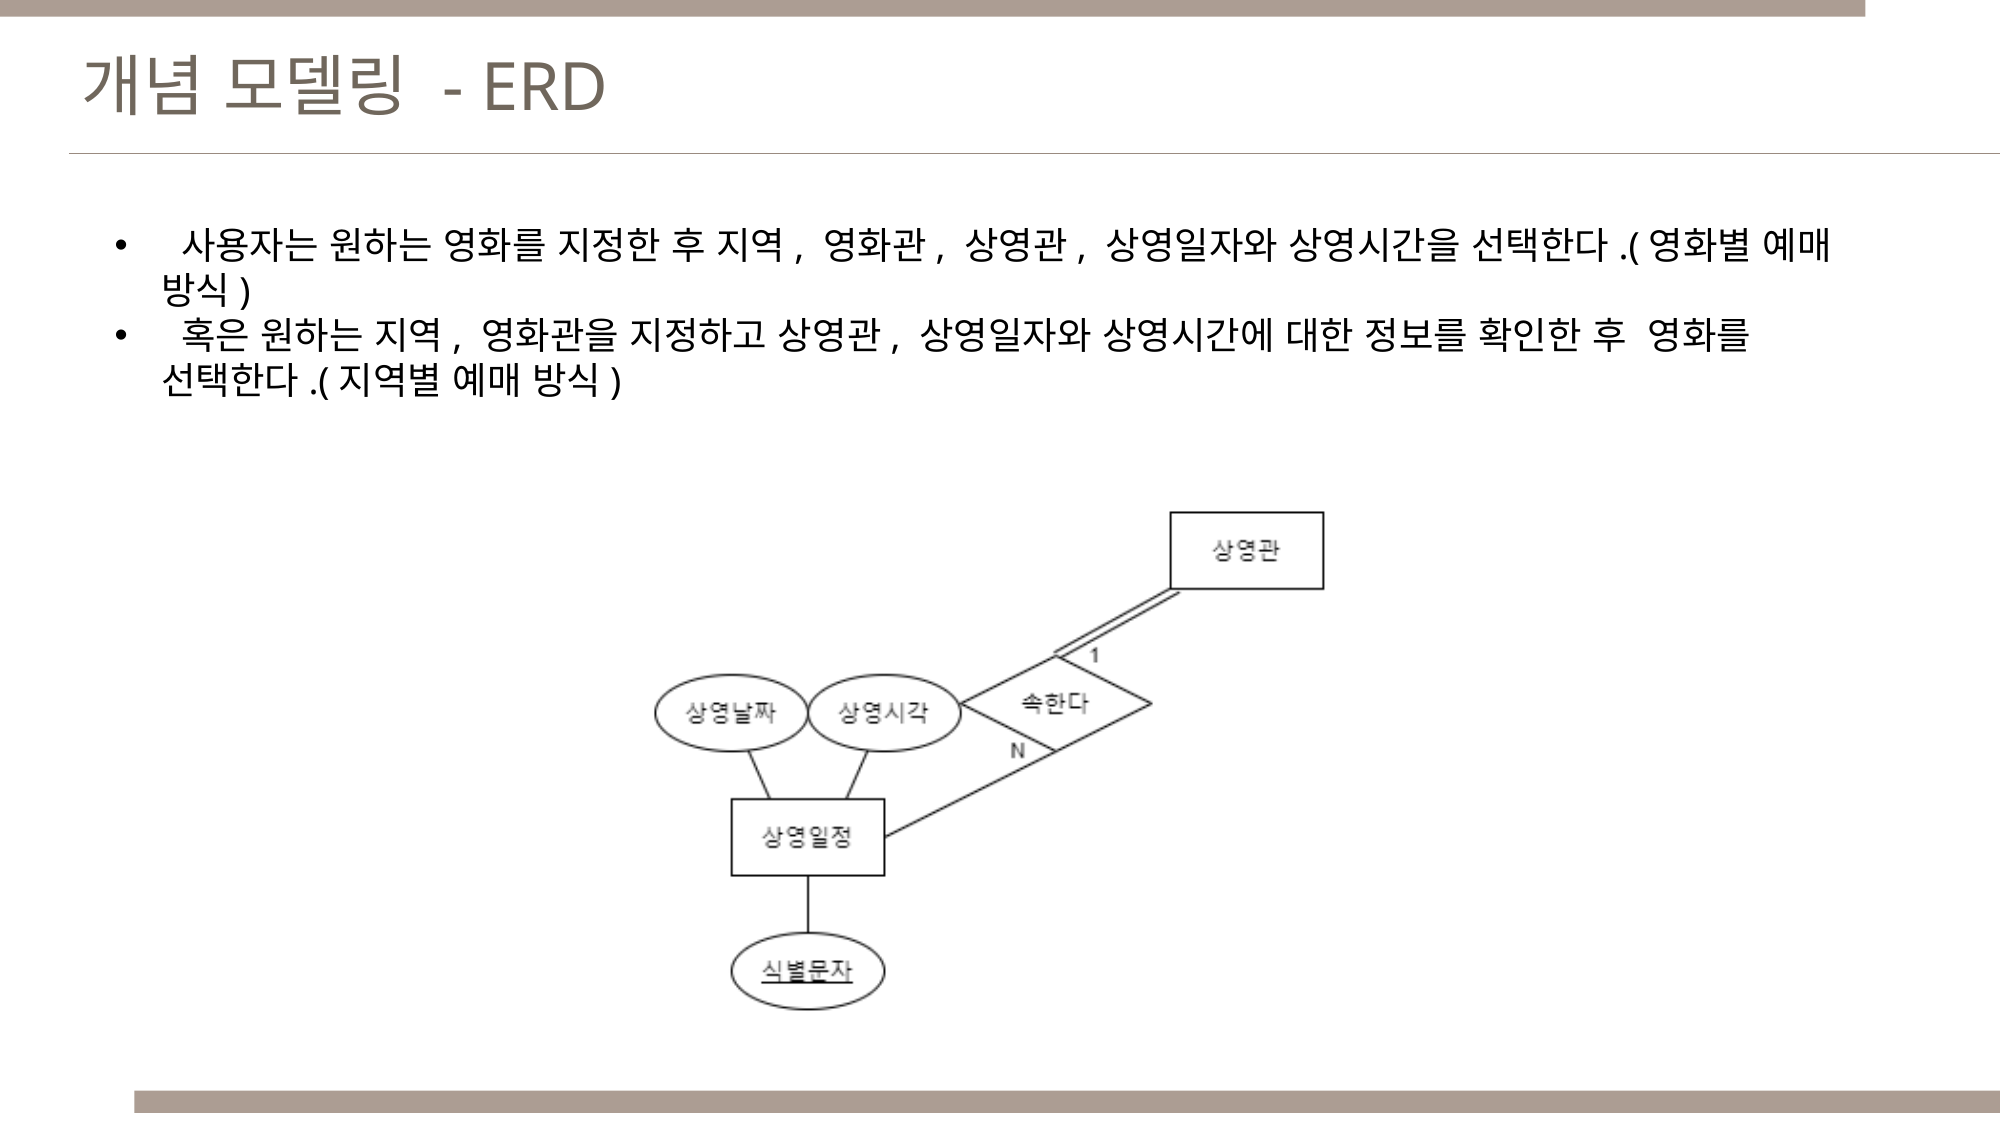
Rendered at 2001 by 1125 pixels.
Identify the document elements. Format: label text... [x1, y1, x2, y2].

text_box [133, 1090, 2000, 1114]
text_box 사용자는 원하는 영화를 지정한 후 지역, 영화관, 상영관, 상영일자와 상영시간을 선택한다.(영화별 예매 방식) 혹은 원하는 지역, 영화관을 지정하고 상영관, 상영일자와 상영시간에 대한 정보를 확인한 후 영화를 선택한다.(지역별 예매 방식) [99, 214, 1902, 410]
text_box [0, 0, 1866, 18]
text_box 개념 모델링 - ERD [67, 36, 776, 132]
picture [632, 489, 1340, 1028]
